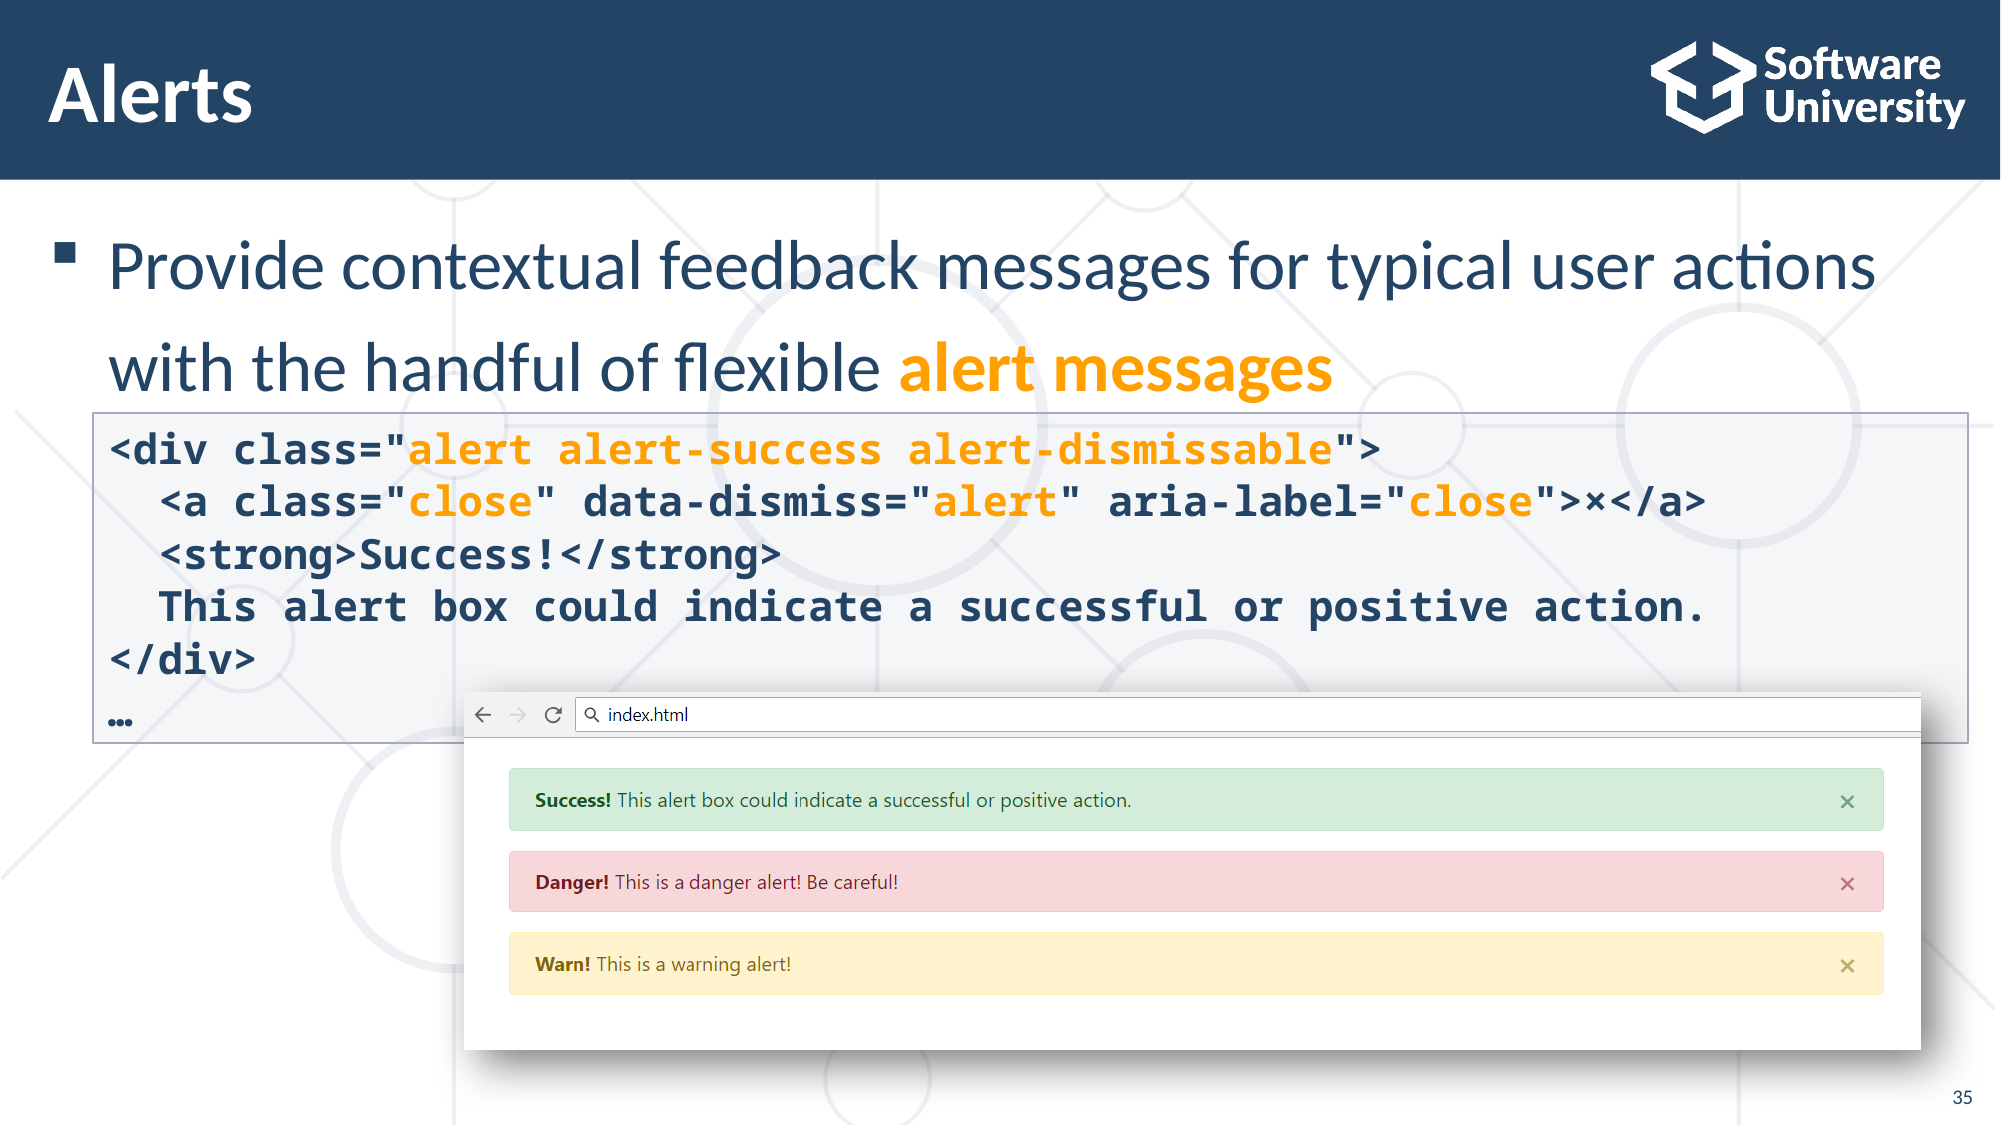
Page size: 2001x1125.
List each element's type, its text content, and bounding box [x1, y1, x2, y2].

slide_number ‹#› [1927, 1067, 1989, 1117]
text_box <div class="alert alert-success alert-dismissable"> <a class="close" data-dismiss="alert" aria-label="close">×</a> <strong>Success!</strong> This alert box could indicate a successful or positive action. </div> … [93, 412, 1968, 743]
list Provide contextual feedback messages for typical user actions with the handful of flexible alert messages [31, 196, 1970, 1104]
picture [463, 692, 1921, 1050]
title Alerts [31, 16, 1625, 162]
picture [1651, 41, 1966, 134]
